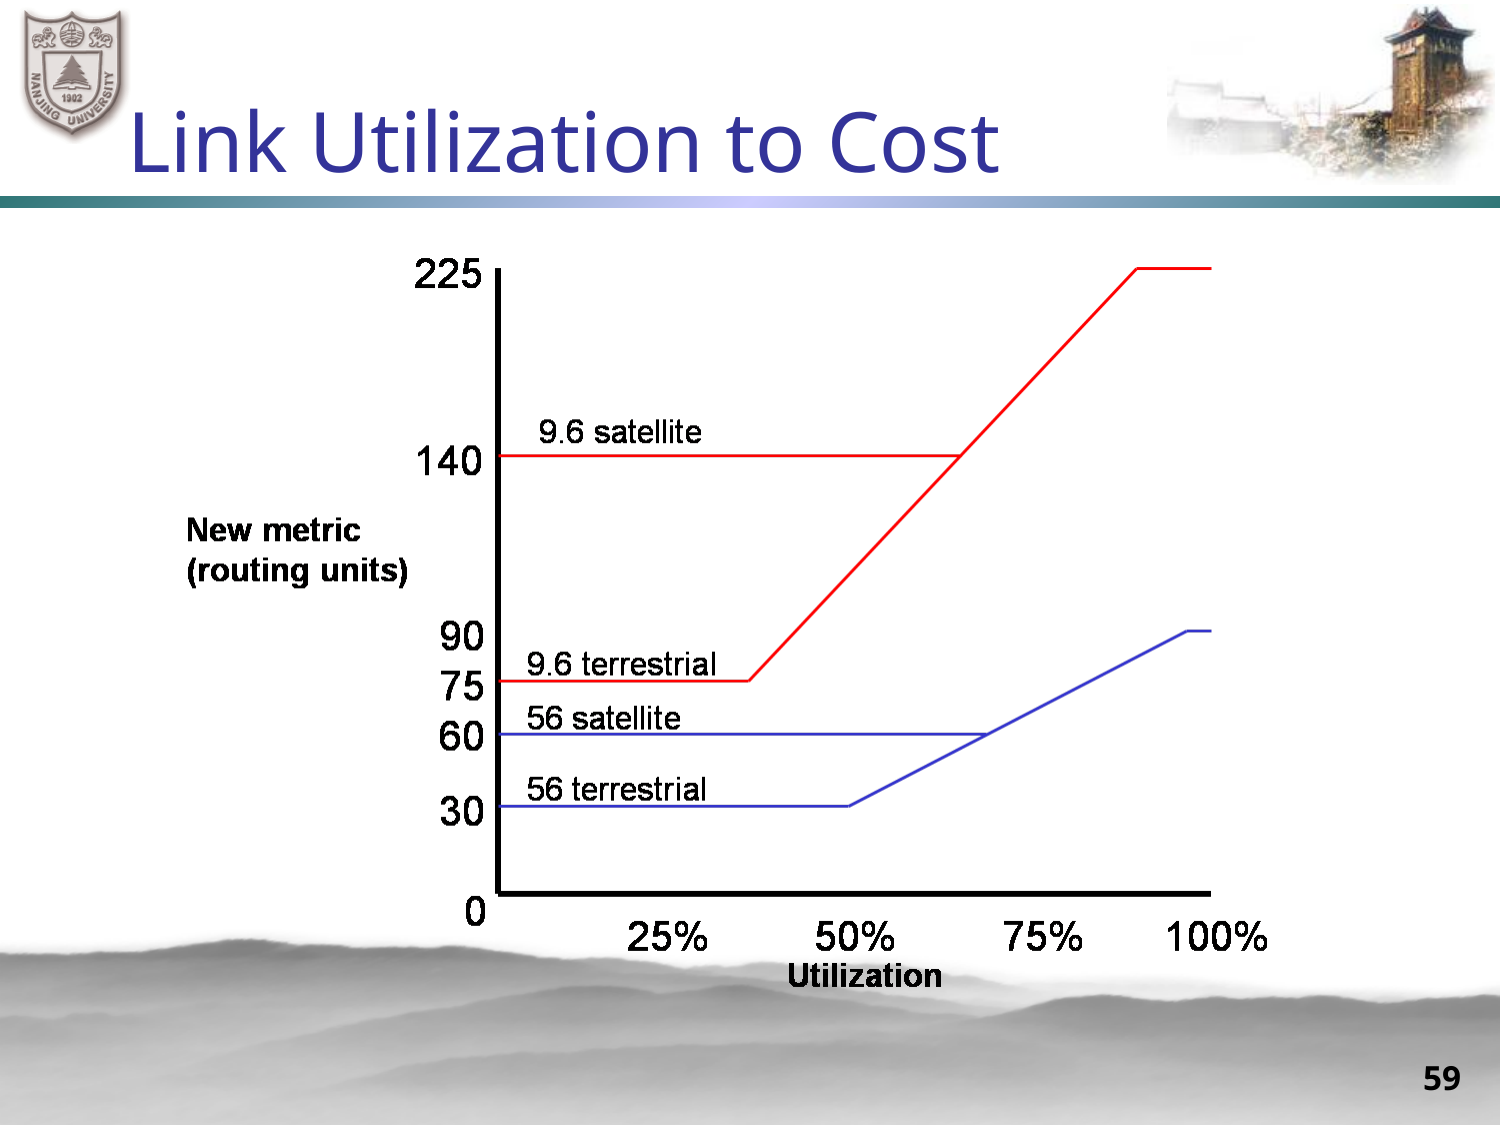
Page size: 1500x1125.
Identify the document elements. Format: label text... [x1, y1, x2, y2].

title Link Utilization to Cost [111, 54, 1500, 197]
picture [0, 928, 1500, 1125]
picture [1167, 4, 1495, 54]
picture [0, 0, 144, 144]
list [163, 234, 1296, 1003]
slide_number 59 [1163, 1034, 1477, 1111]
